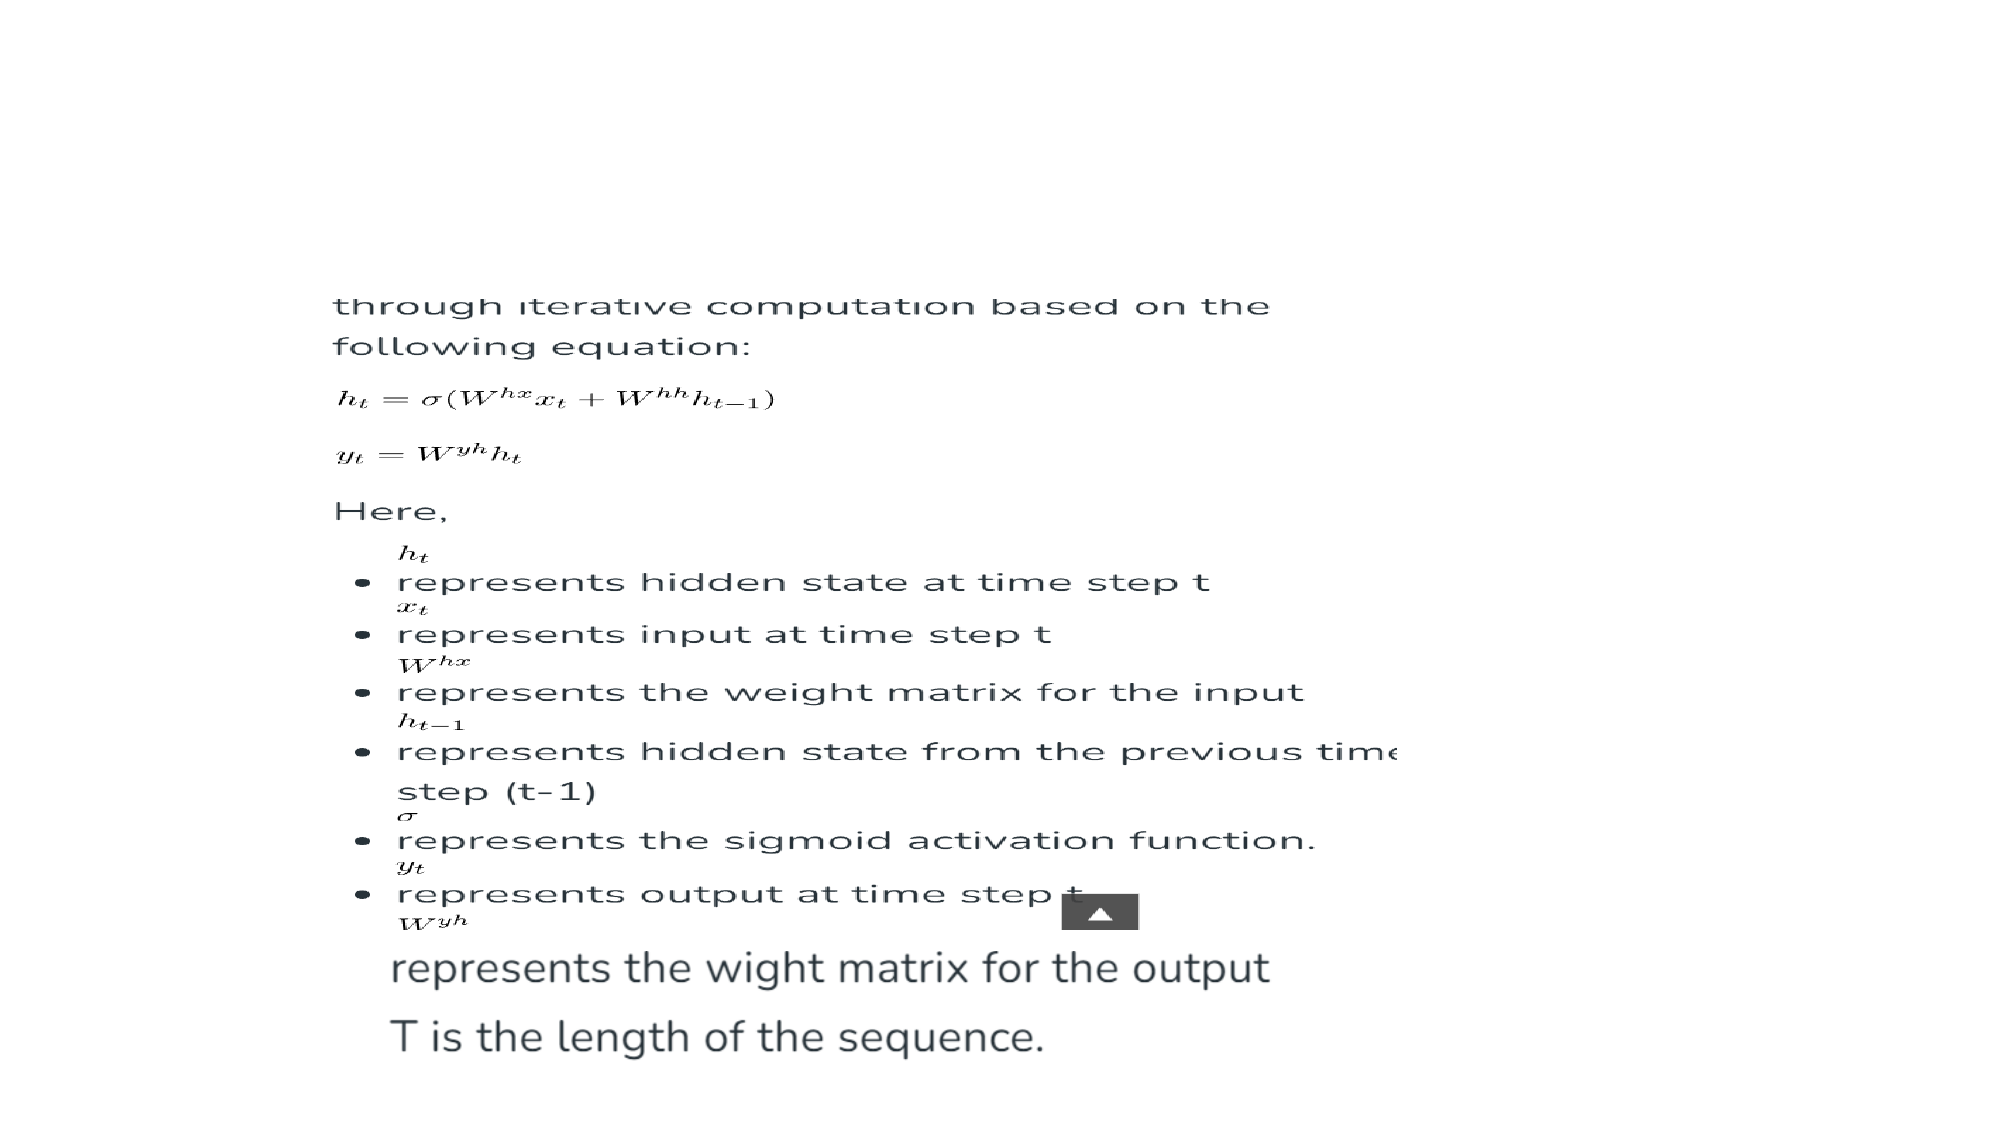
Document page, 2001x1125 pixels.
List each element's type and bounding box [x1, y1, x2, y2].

list [317, 299, 1397, 930]
picture [378, 951, 1331, 1071]
